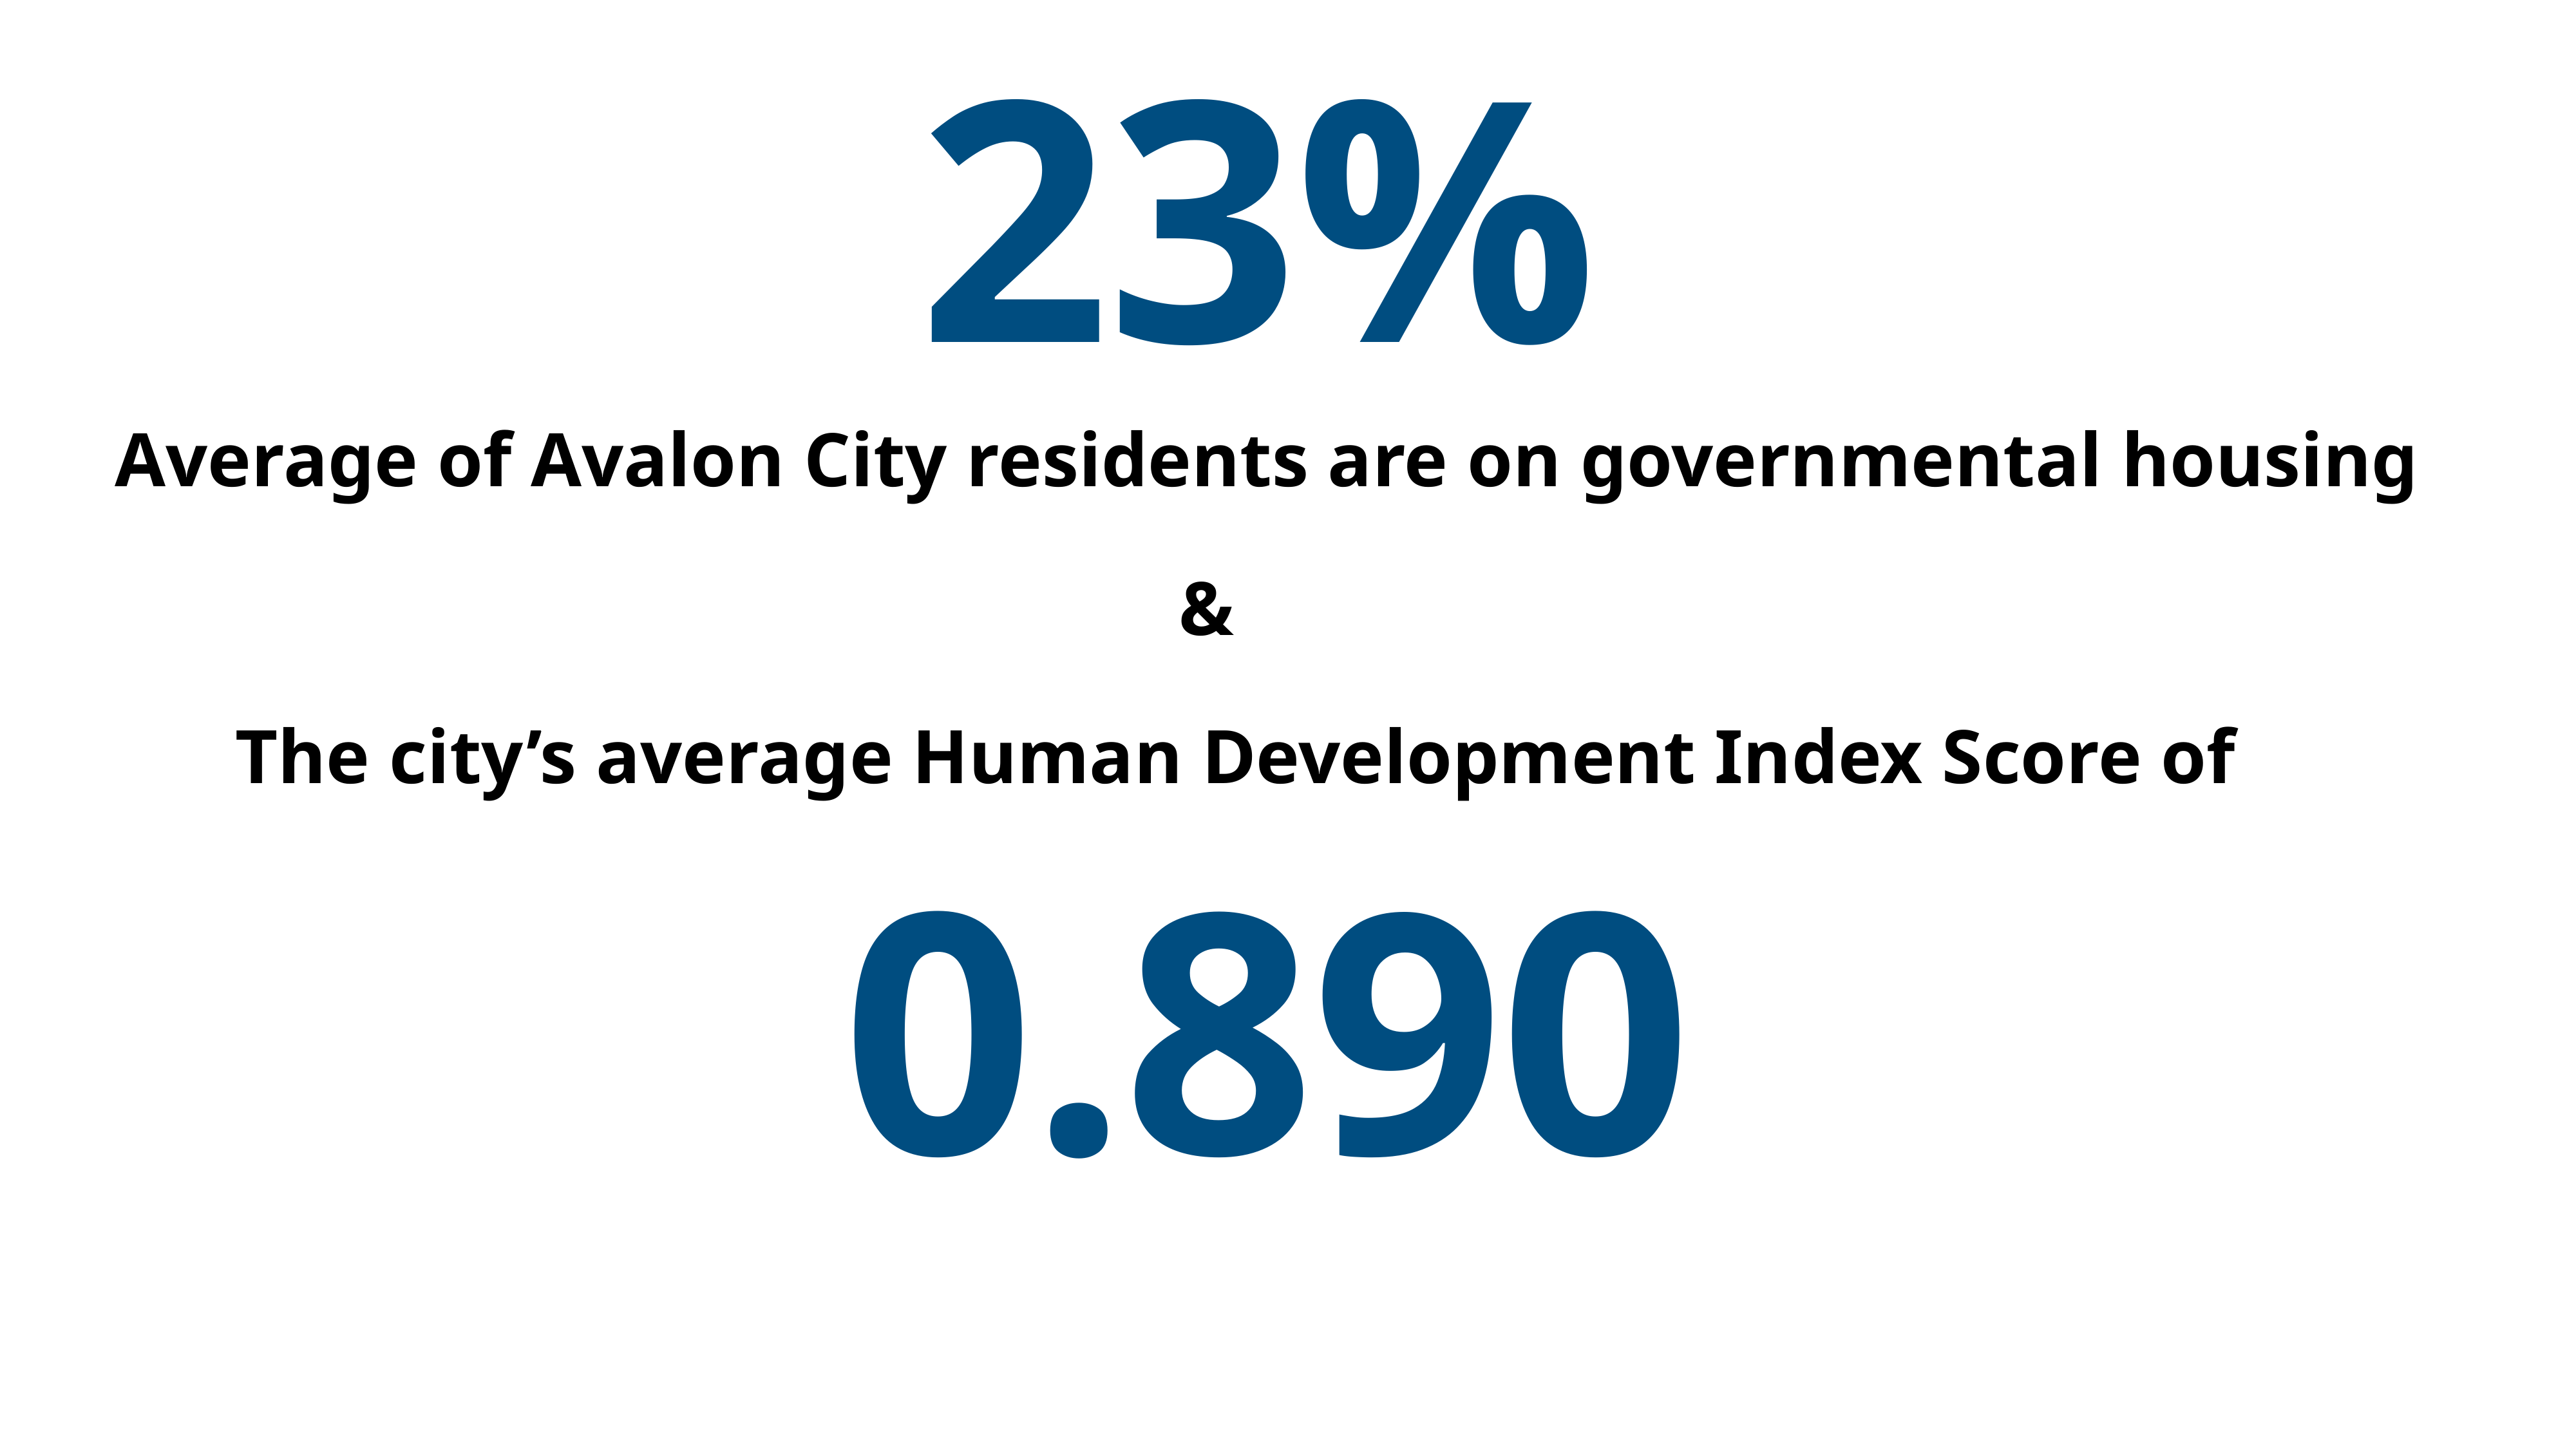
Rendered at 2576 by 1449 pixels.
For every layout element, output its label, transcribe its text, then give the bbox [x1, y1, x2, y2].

text_box 0.890 [837, 891, 1698, 1224]
text_box & [1157, 556, 1256, 656]
list 23% [139, 0, 2461, 413]
text_box The city’s average Human Development Index Score of [193, 704, 2280, 804]
list Average of Avalon City residents are on governmental housing [106, 408, 2429, 507]
